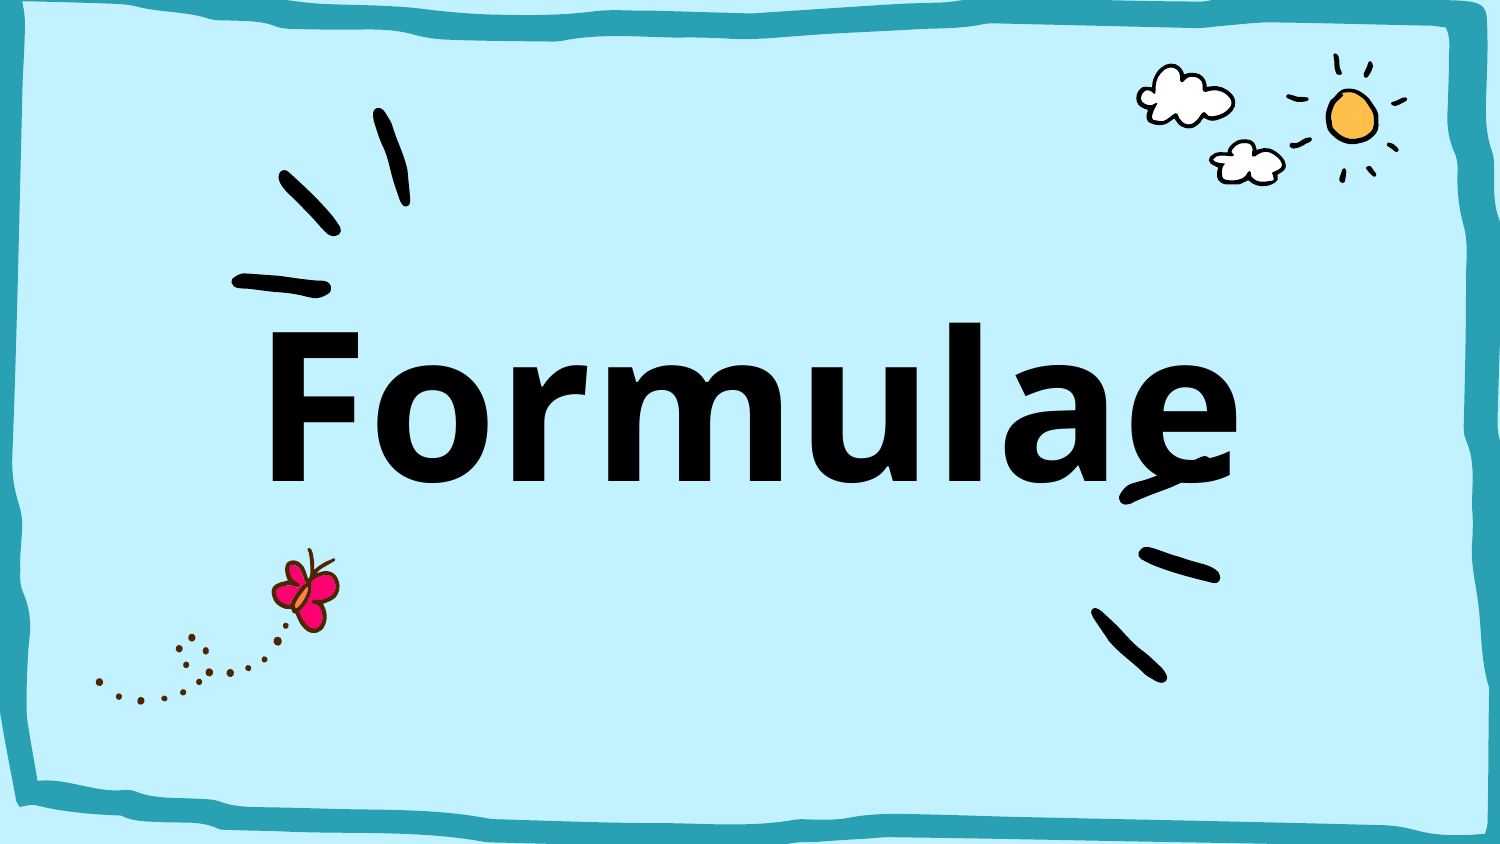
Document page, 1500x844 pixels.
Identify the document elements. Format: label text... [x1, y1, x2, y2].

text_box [143, 501, 291, 752]
title Formulae [227, 186, 1273, 658]
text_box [1207, 139, 1287, 187]
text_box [1135, 61, 1236, 130]
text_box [228, 111, 404, 309]
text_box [1285, 53, 1408, 184]
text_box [1082, 464, 1259, 662]
